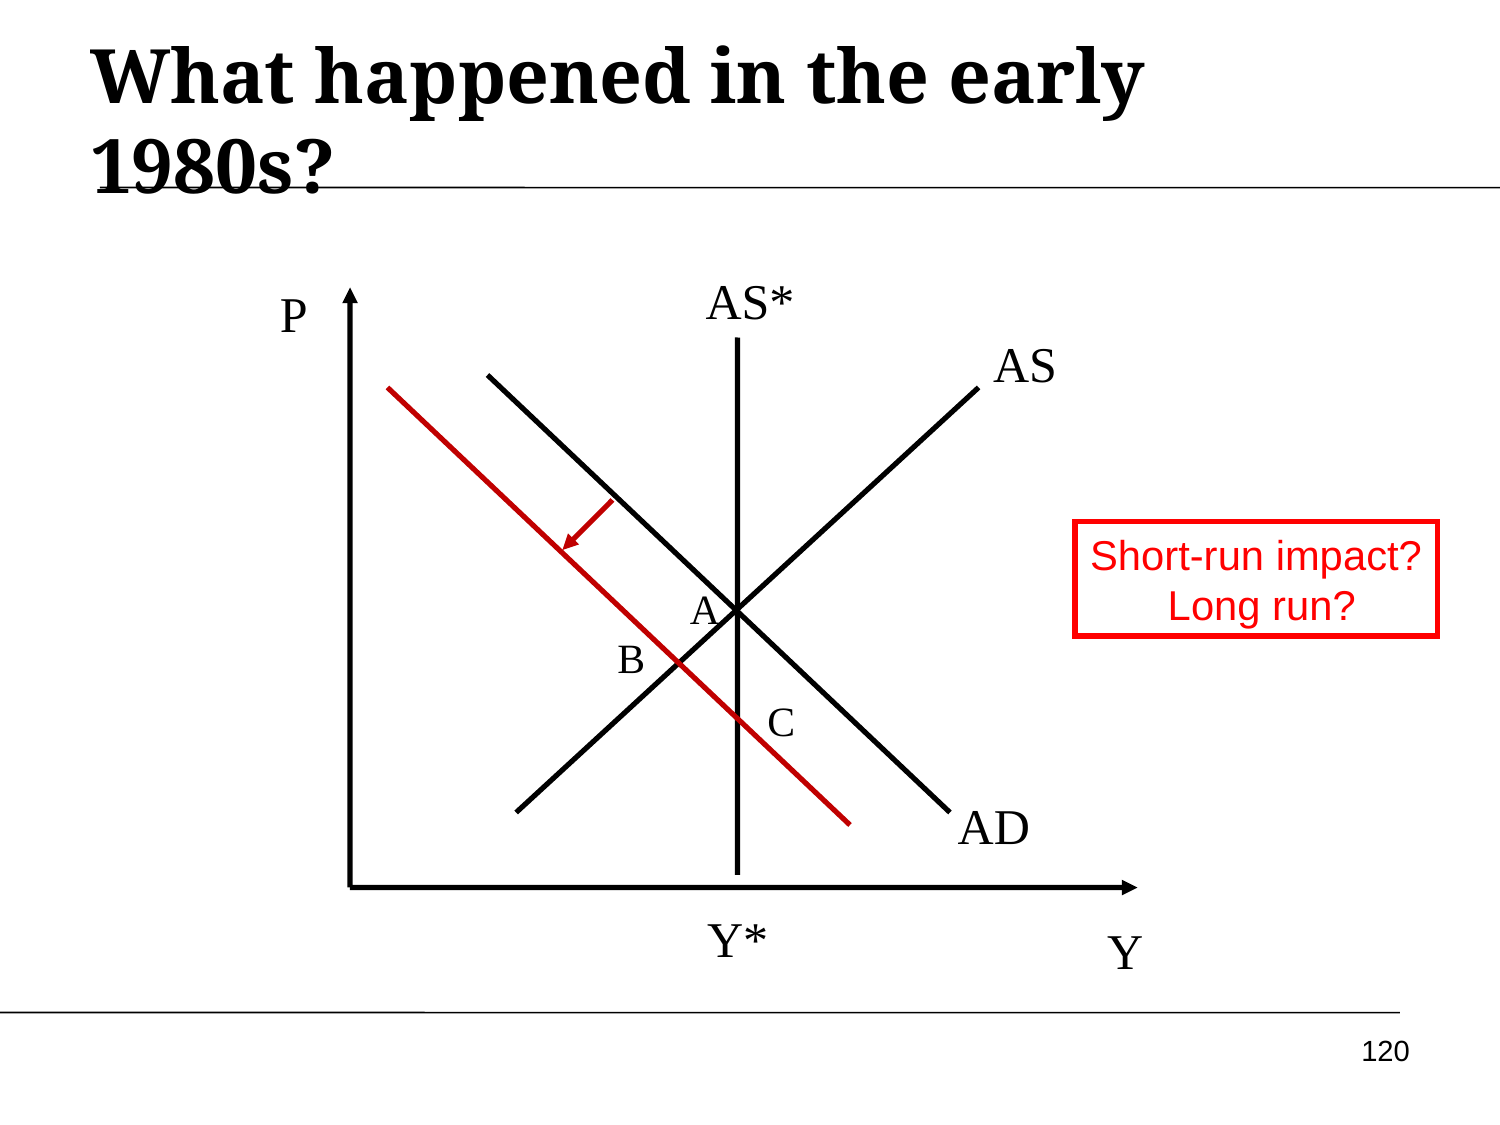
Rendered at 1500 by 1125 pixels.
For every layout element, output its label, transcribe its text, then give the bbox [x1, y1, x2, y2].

title What happened in the early 1980s? [74, 49, 1426, 188]
slide_number 120 [1074, 1024, 1426, 1103]
text_box Short-run impact? Long run? [1179, 521, 1438, 637]
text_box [249, 262, 1176, 988]
